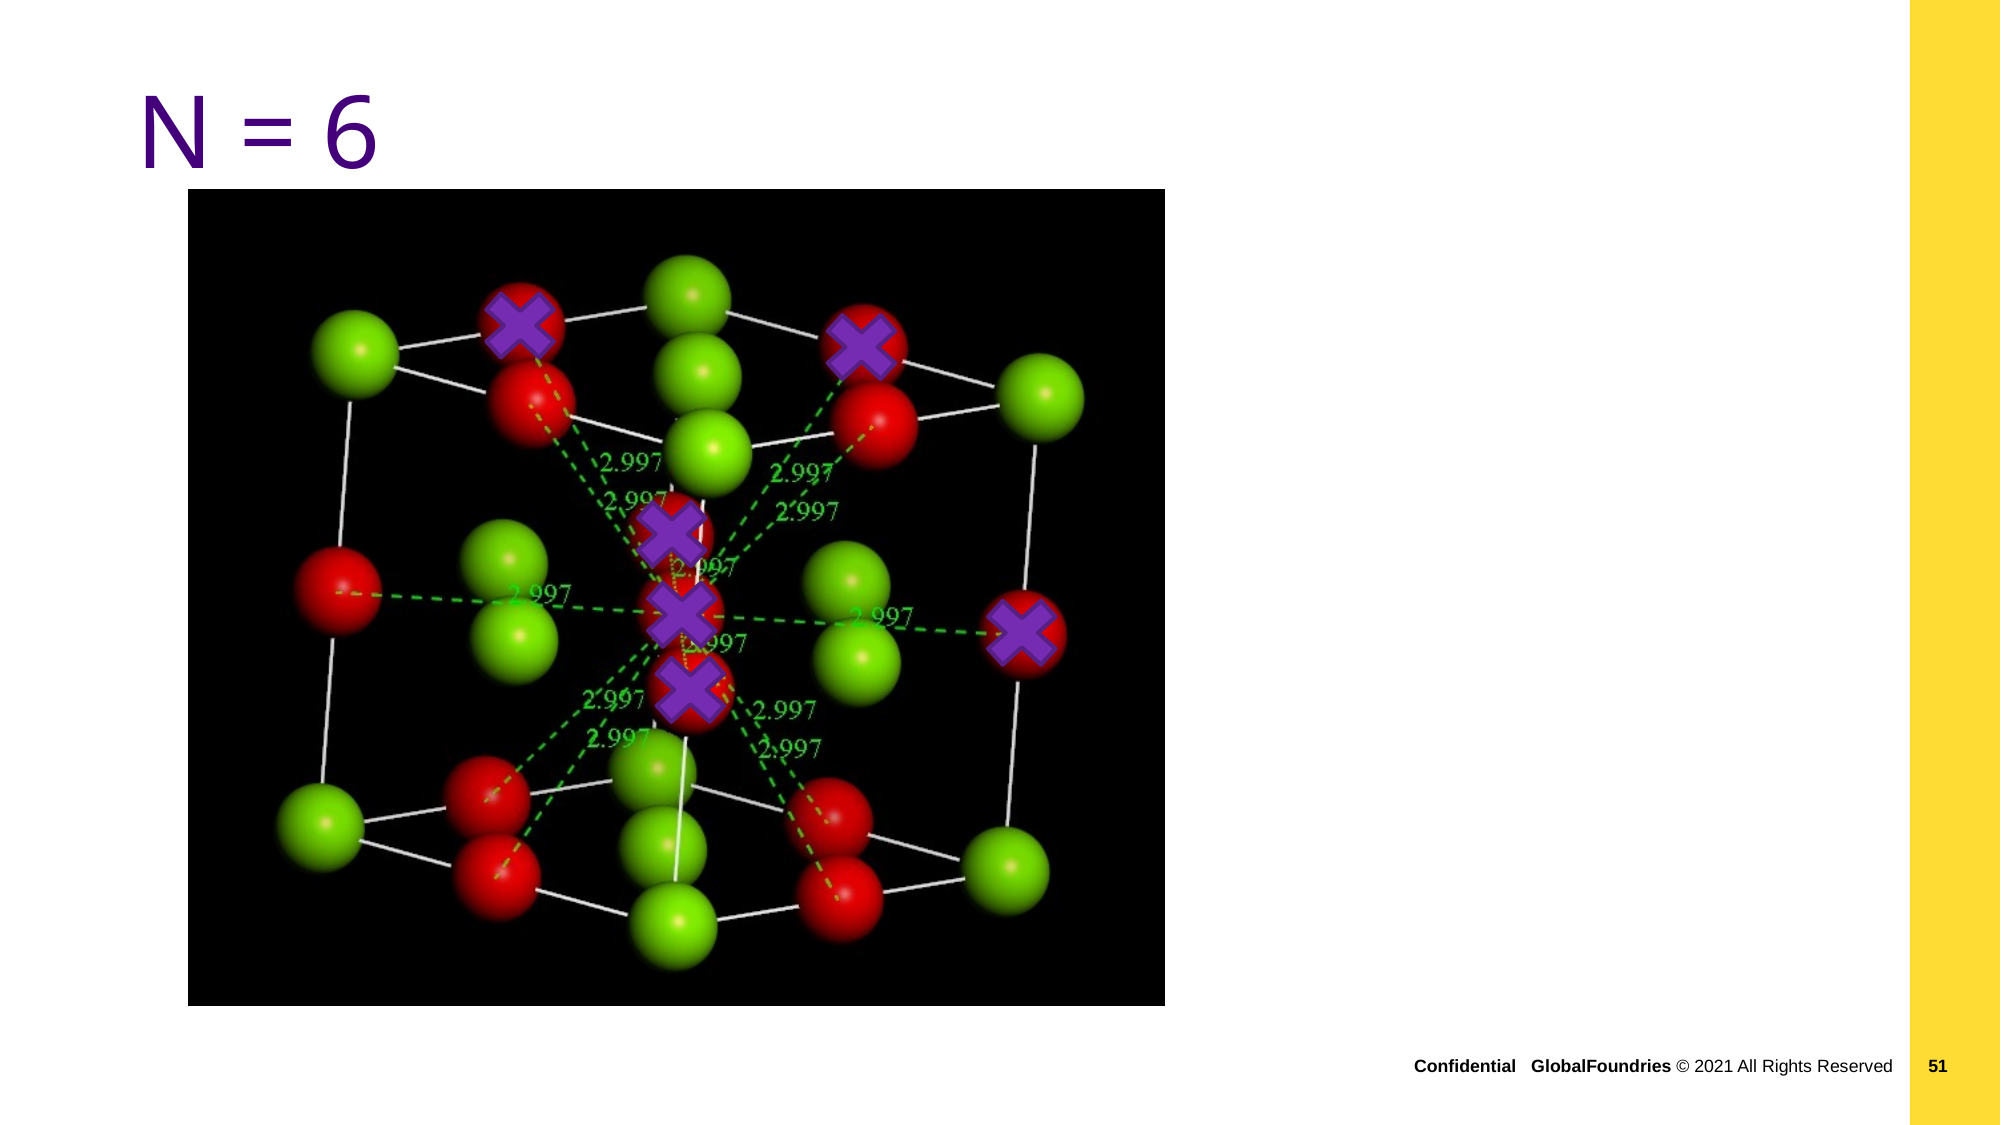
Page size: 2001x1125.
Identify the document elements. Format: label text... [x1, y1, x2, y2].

picture [187, 189, 1165, 1006]
title N = 6 [136, 65, 1759, 190]
